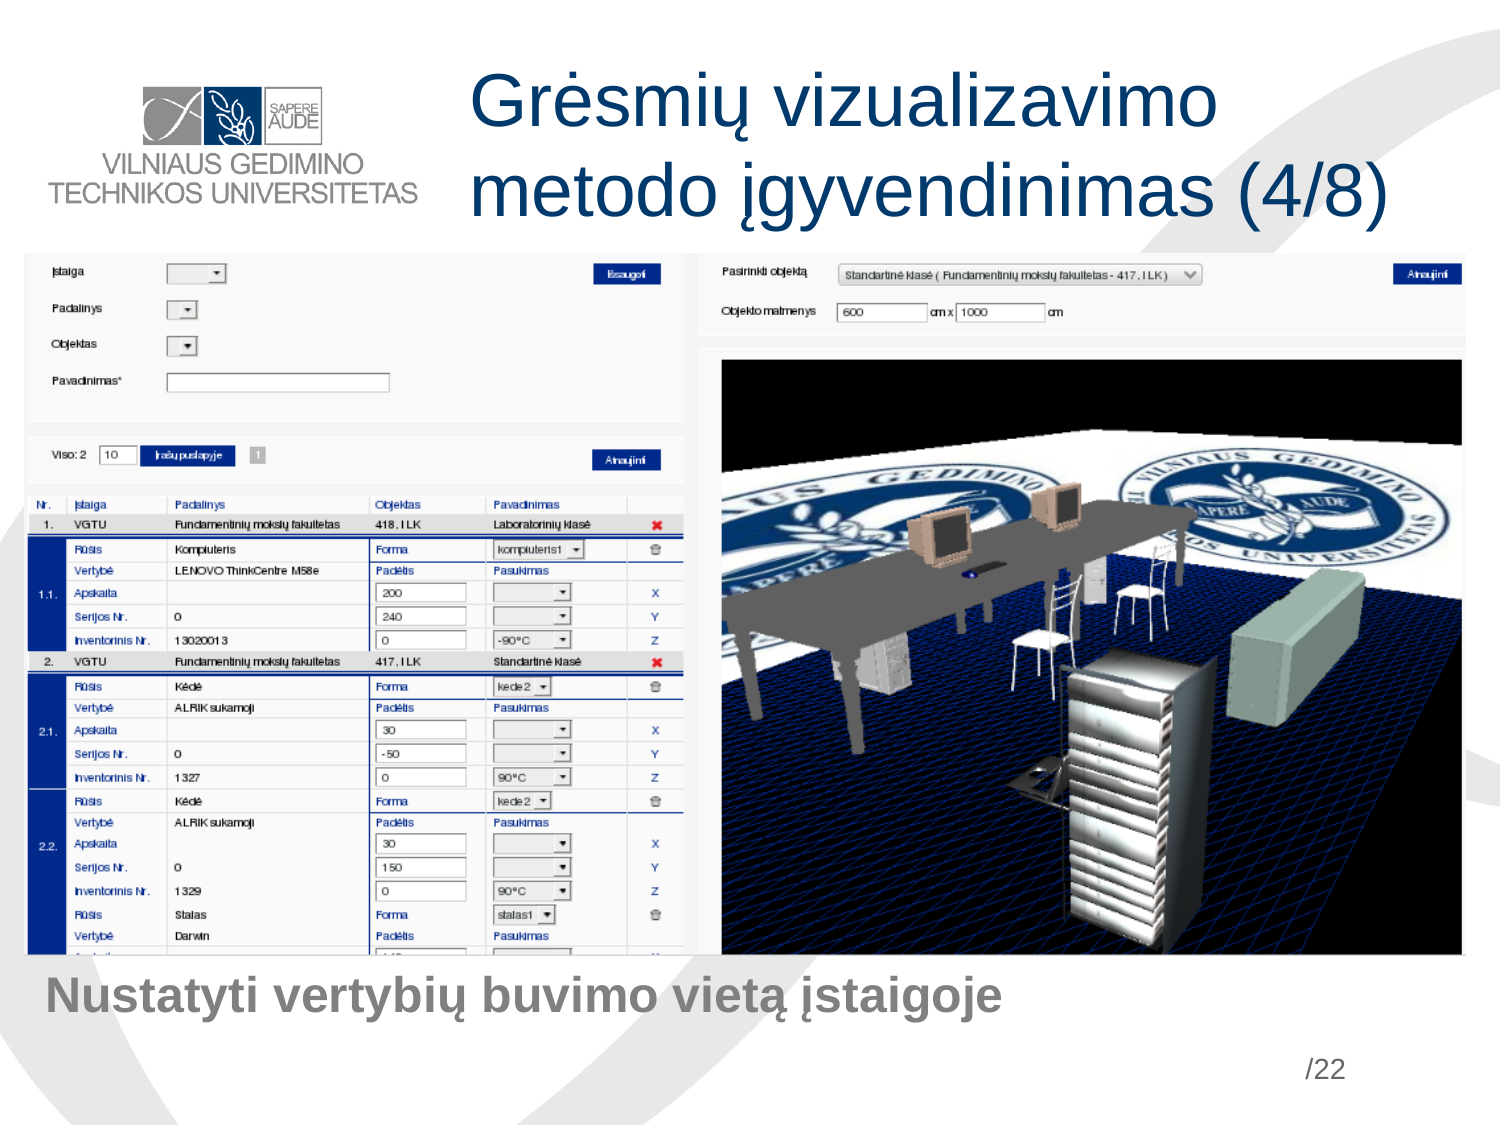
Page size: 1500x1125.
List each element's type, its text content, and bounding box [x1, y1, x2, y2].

text_box Nustatyti vertybių buvimo vietą įstaigoje [30, 964, 1020, 1031]
picture [0, 0, 1500, 1125]
text_box Grėsmių vizualizavimo metodo įgyvendinimas (4/8) [454, 19, 1500, 265]
text_box /22 [1290, 1042, 1447, 1103]
